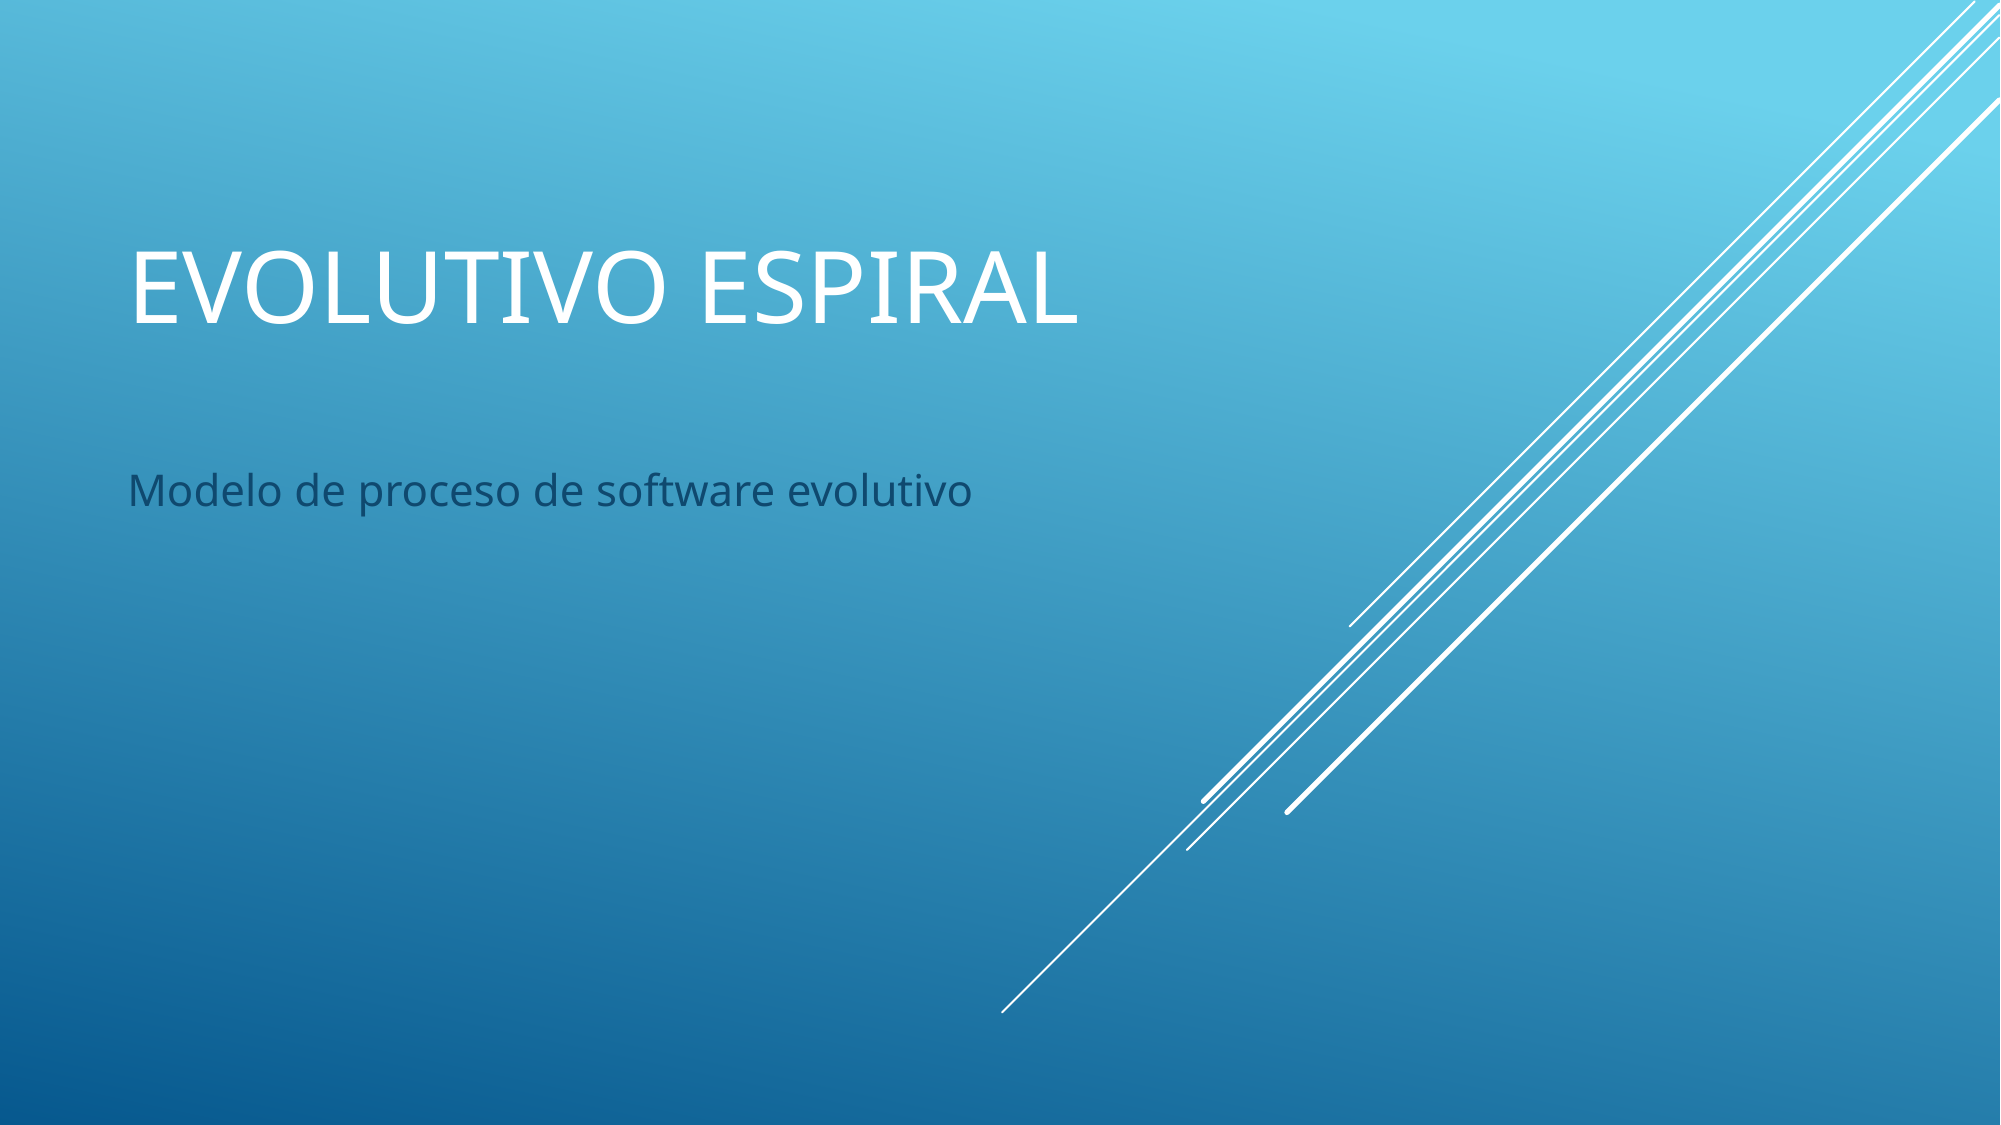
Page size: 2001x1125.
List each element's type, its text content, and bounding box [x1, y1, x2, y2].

title Evolutivo espiral [112, 71, 1425, 351]
subtitle Modelo de proceso de software evolutivo [112, 454, 1163, 775]
